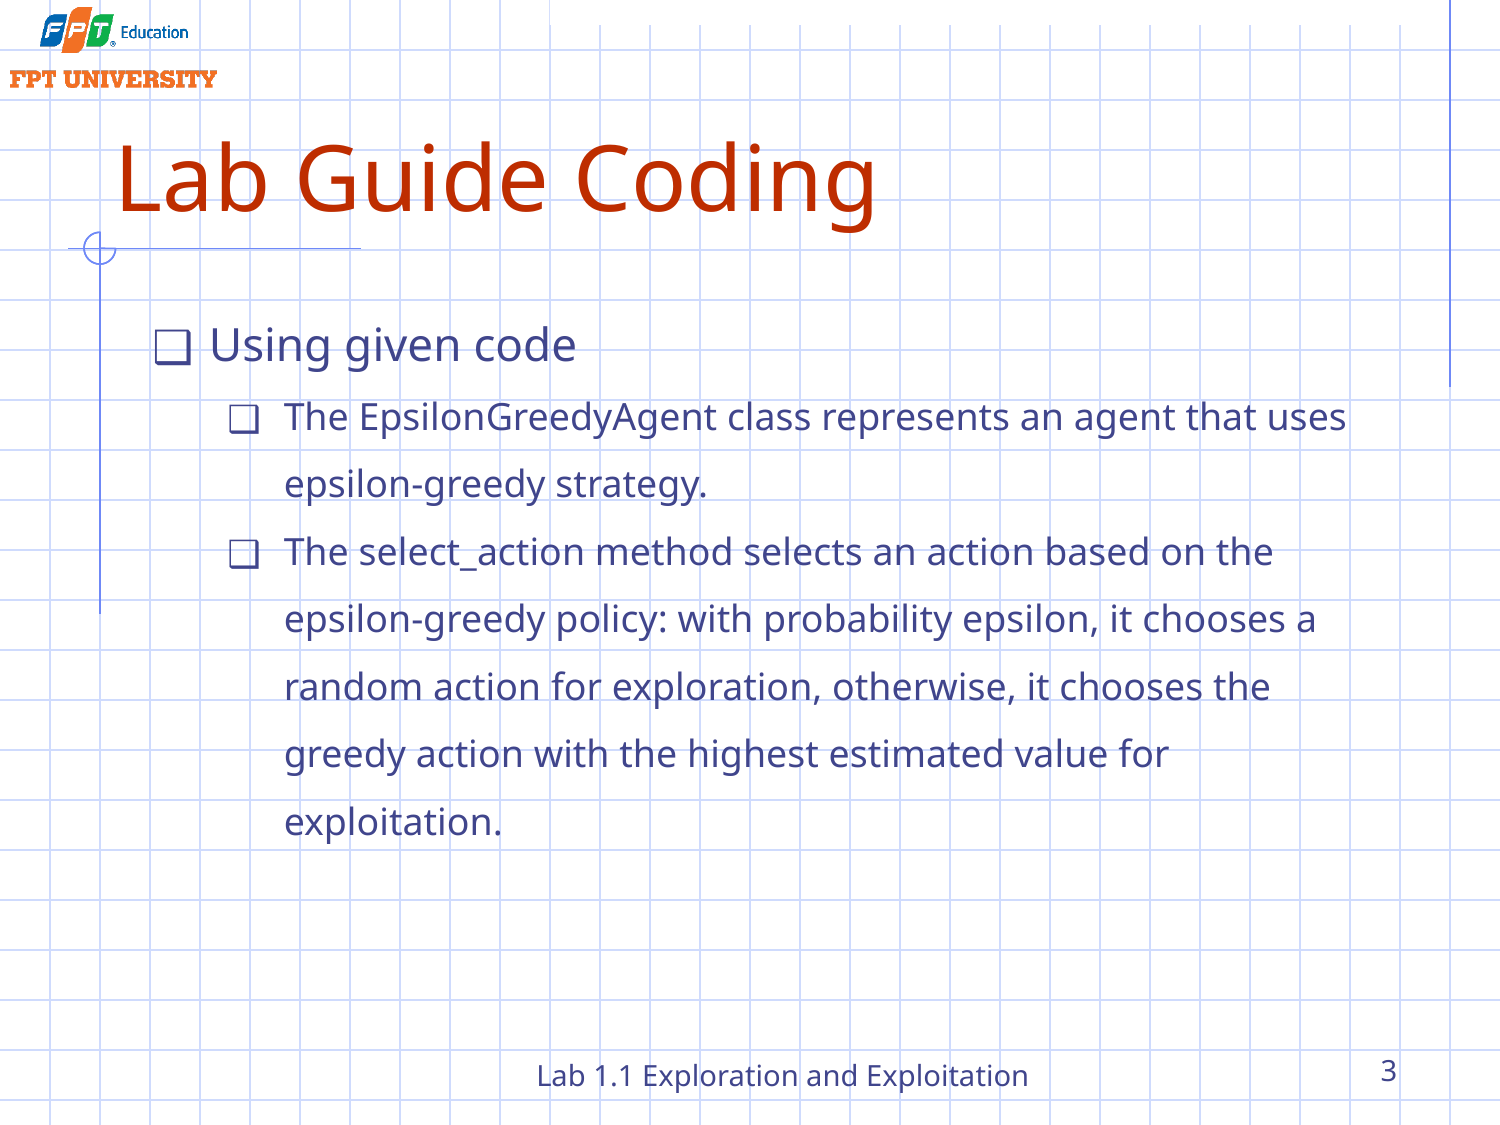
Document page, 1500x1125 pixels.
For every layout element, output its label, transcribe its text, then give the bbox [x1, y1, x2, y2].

list Using given code The EpsilonGreedyAgent class represents an agent that uses epsilon-greedy strategy. The select_action method selects an action based on the epsilon-greedy policy: with probability epsilon, it chooses a random action for exploration, otherwise, it chooses the greedy action with the highest estimated value for exploitation. [137, 280, 1400, 988]
text_box 3 [1099, 1024, 1413, 1100]
title Lab Guide Coding [99, 50, 1375, 238]
picture [10, 6, 217, 88]
text_box Lab 1.1 Exploration and Exploitation [503, 1024, 1063, 1100]
